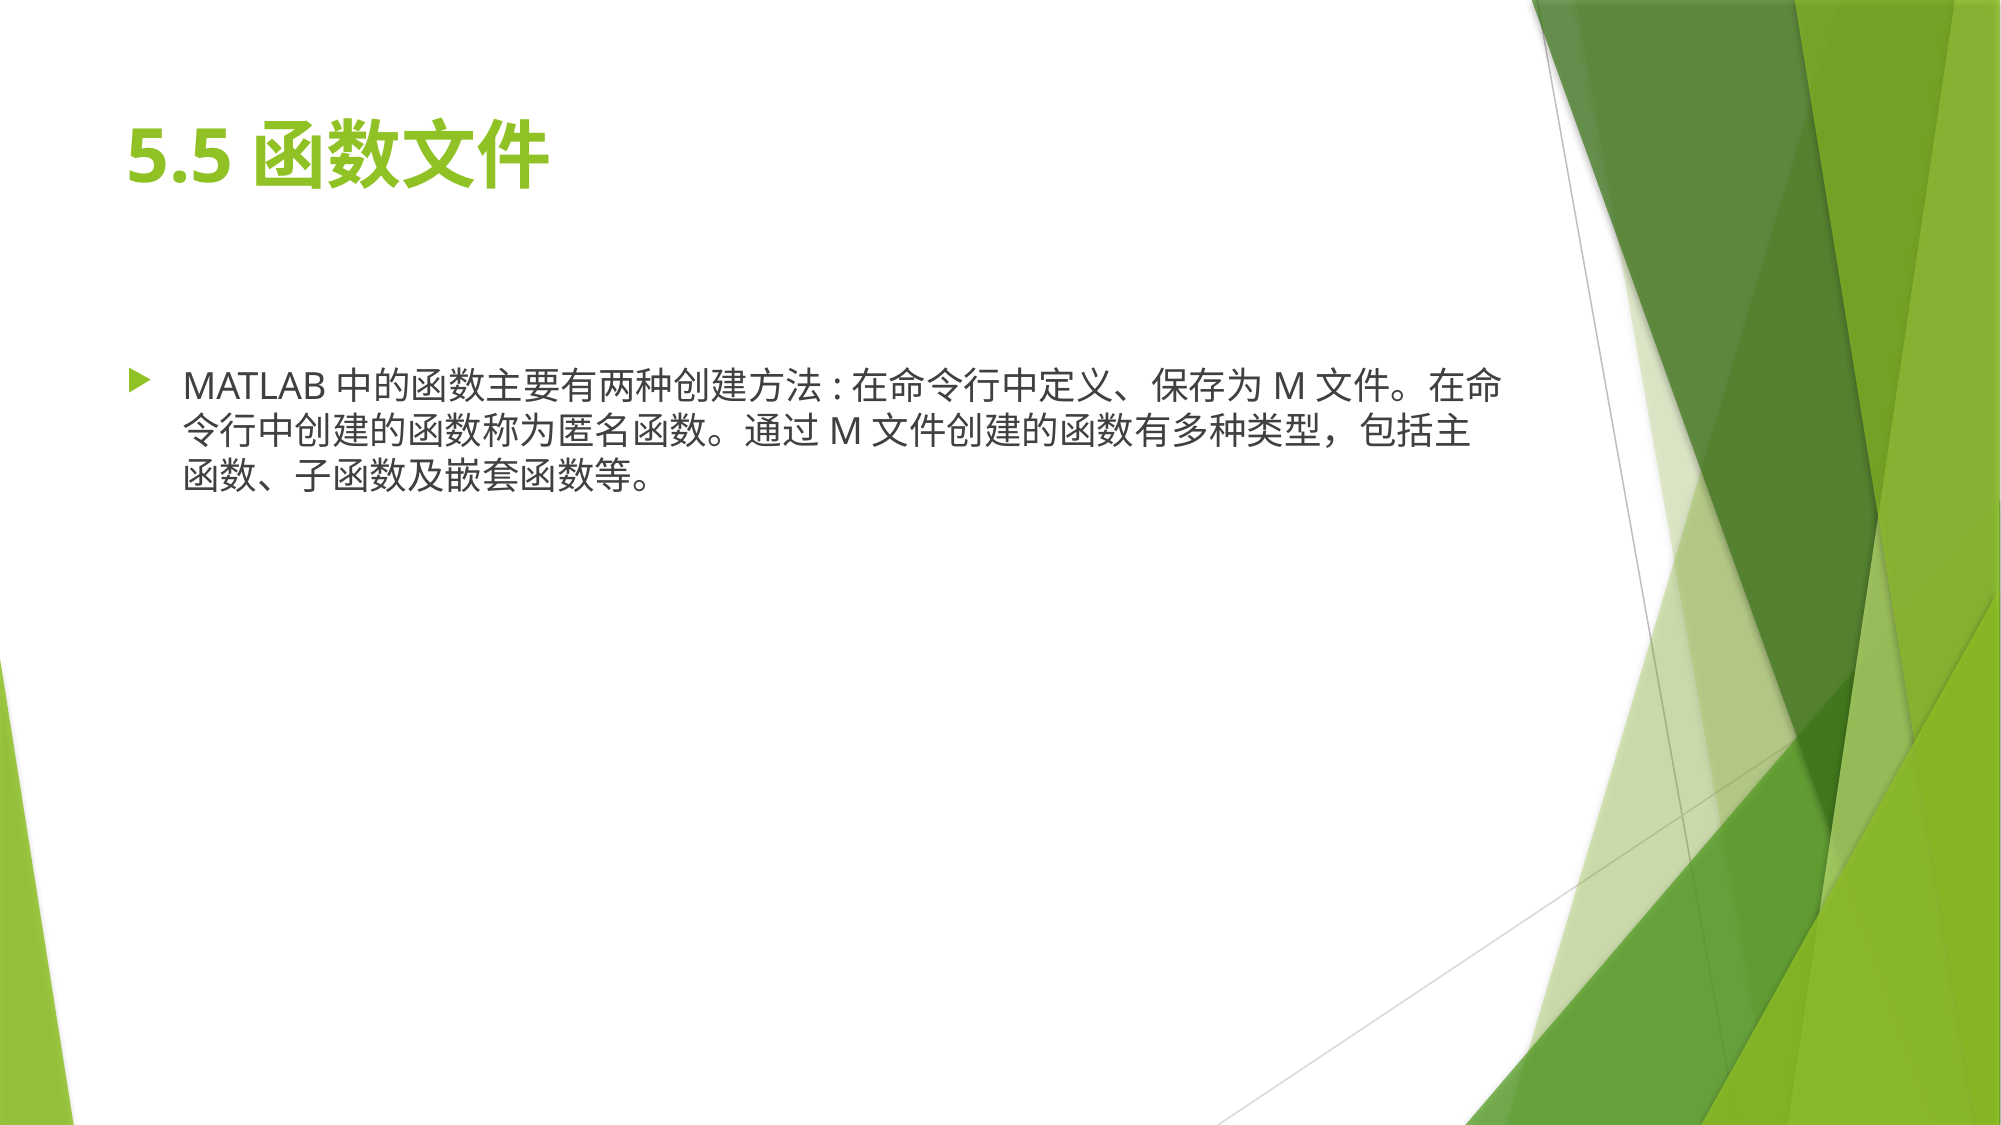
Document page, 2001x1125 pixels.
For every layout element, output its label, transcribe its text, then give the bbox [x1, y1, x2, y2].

list MATLAB中的函数主要有两种创建方法:在命令行中定义、保存为M文件。在命令行中创建的函数称为匿名函数。通过M文件创建的函数有多种类型，包括主函数、子函数及嵌套函数等。 [110, 354, 1522, 992]
title 5.5函数文件 [110, 99, 1522, 317]
